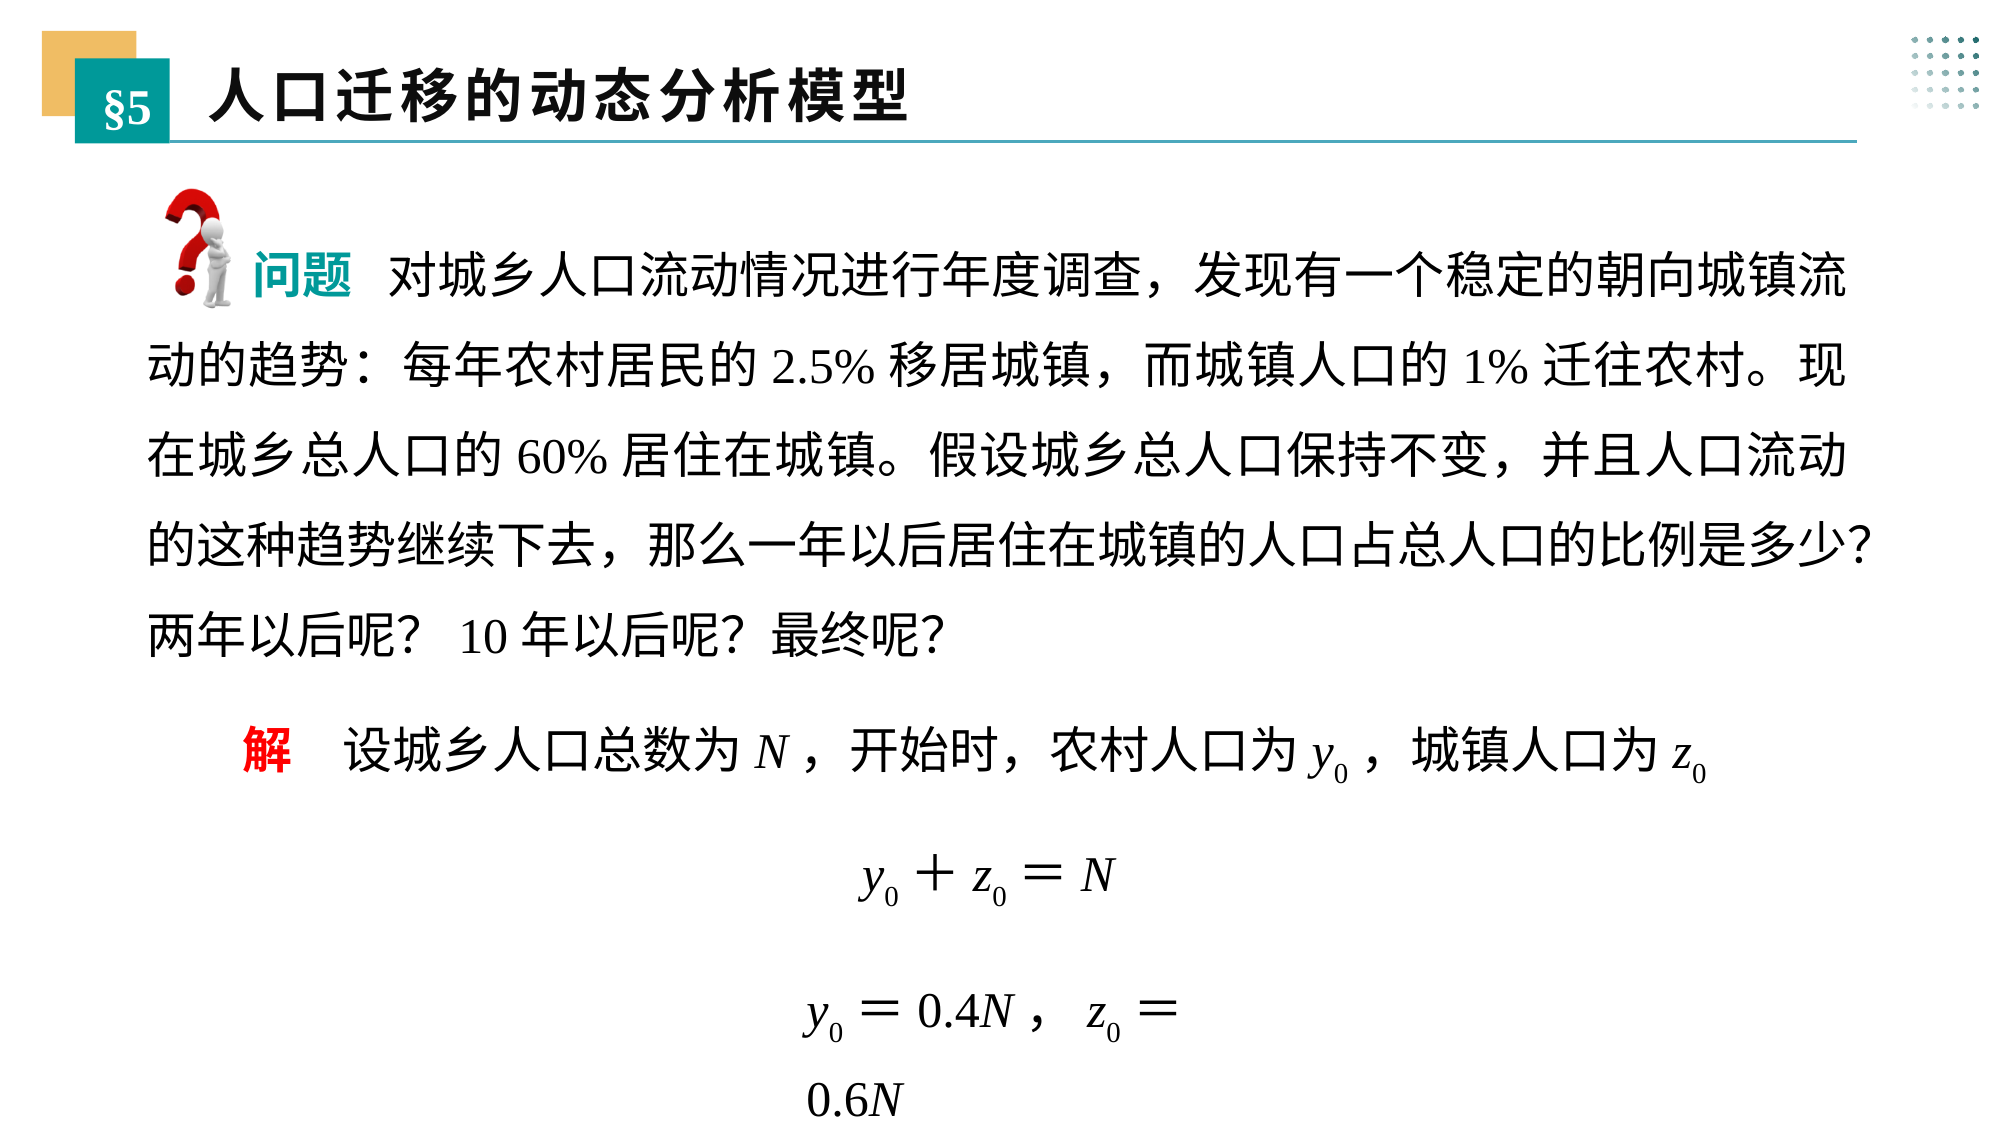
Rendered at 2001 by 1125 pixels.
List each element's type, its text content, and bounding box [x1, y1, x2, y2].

picture [162, 186, 233, 311]
text_box 解 设城乡人口总数为N，开始时，农村人口为y0，城镇人口为z0 [125, 690, 1874, 797]
text_box y0＝0.4N，z0＝0.6N [791, 948, 1266, 1125]
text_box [79, 51, 953, 143]
text_box y0＋z0＝N [113, 813, 1863, 920]
text_box 问题 对城乡人口流动情况进行年度调查，发现有一个稳定的朝向城镇流动的趋势：每年农村居民的2.5%移居城镇，而城镇人口的1%迁往农村。现在城乡总人口的60%居住在城镇。假设城乡总人口保持不变，并且人口流动的这种趋势继续下去，那么一年以后居住在城镇的人口占总人口的比例是多少？两年以后呢？10年以后呢？最终呢？ [131, 206, 1863, 672]
